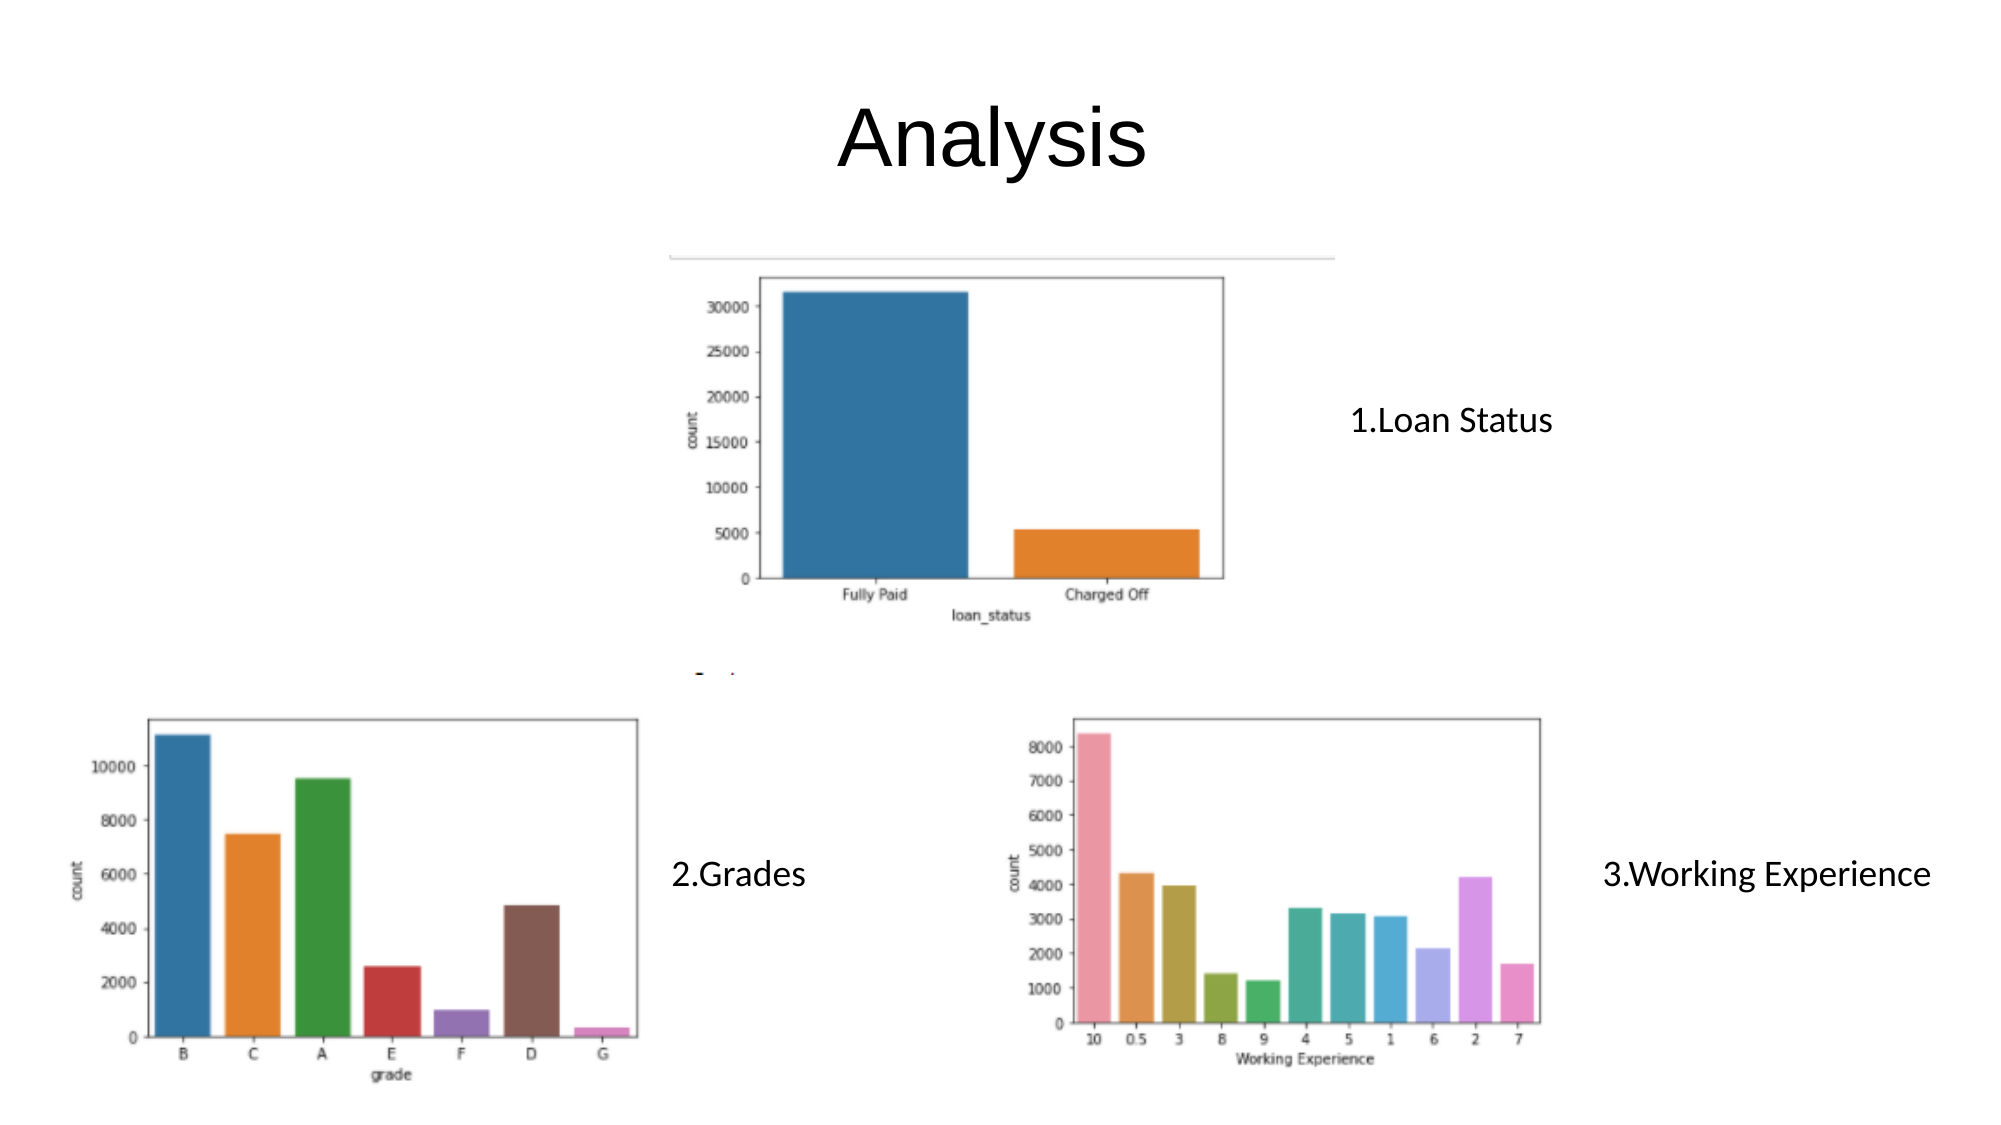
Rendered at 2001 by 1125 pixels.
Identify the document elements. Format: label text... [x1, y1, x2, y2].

text_box 3.Working Experience [1663, 841, 1978, 902]
picture [988, 703, 1663, 1114]
text_box Analysis [120, 76, 1889, 191]
text_box 1.Loan Status [1335, 387, 1634, 448]
picture [642, 255, 1335, 675]
picture [44, 703, 695, 1101]
text_box 2.Grades [695, 841, 872, 902]
